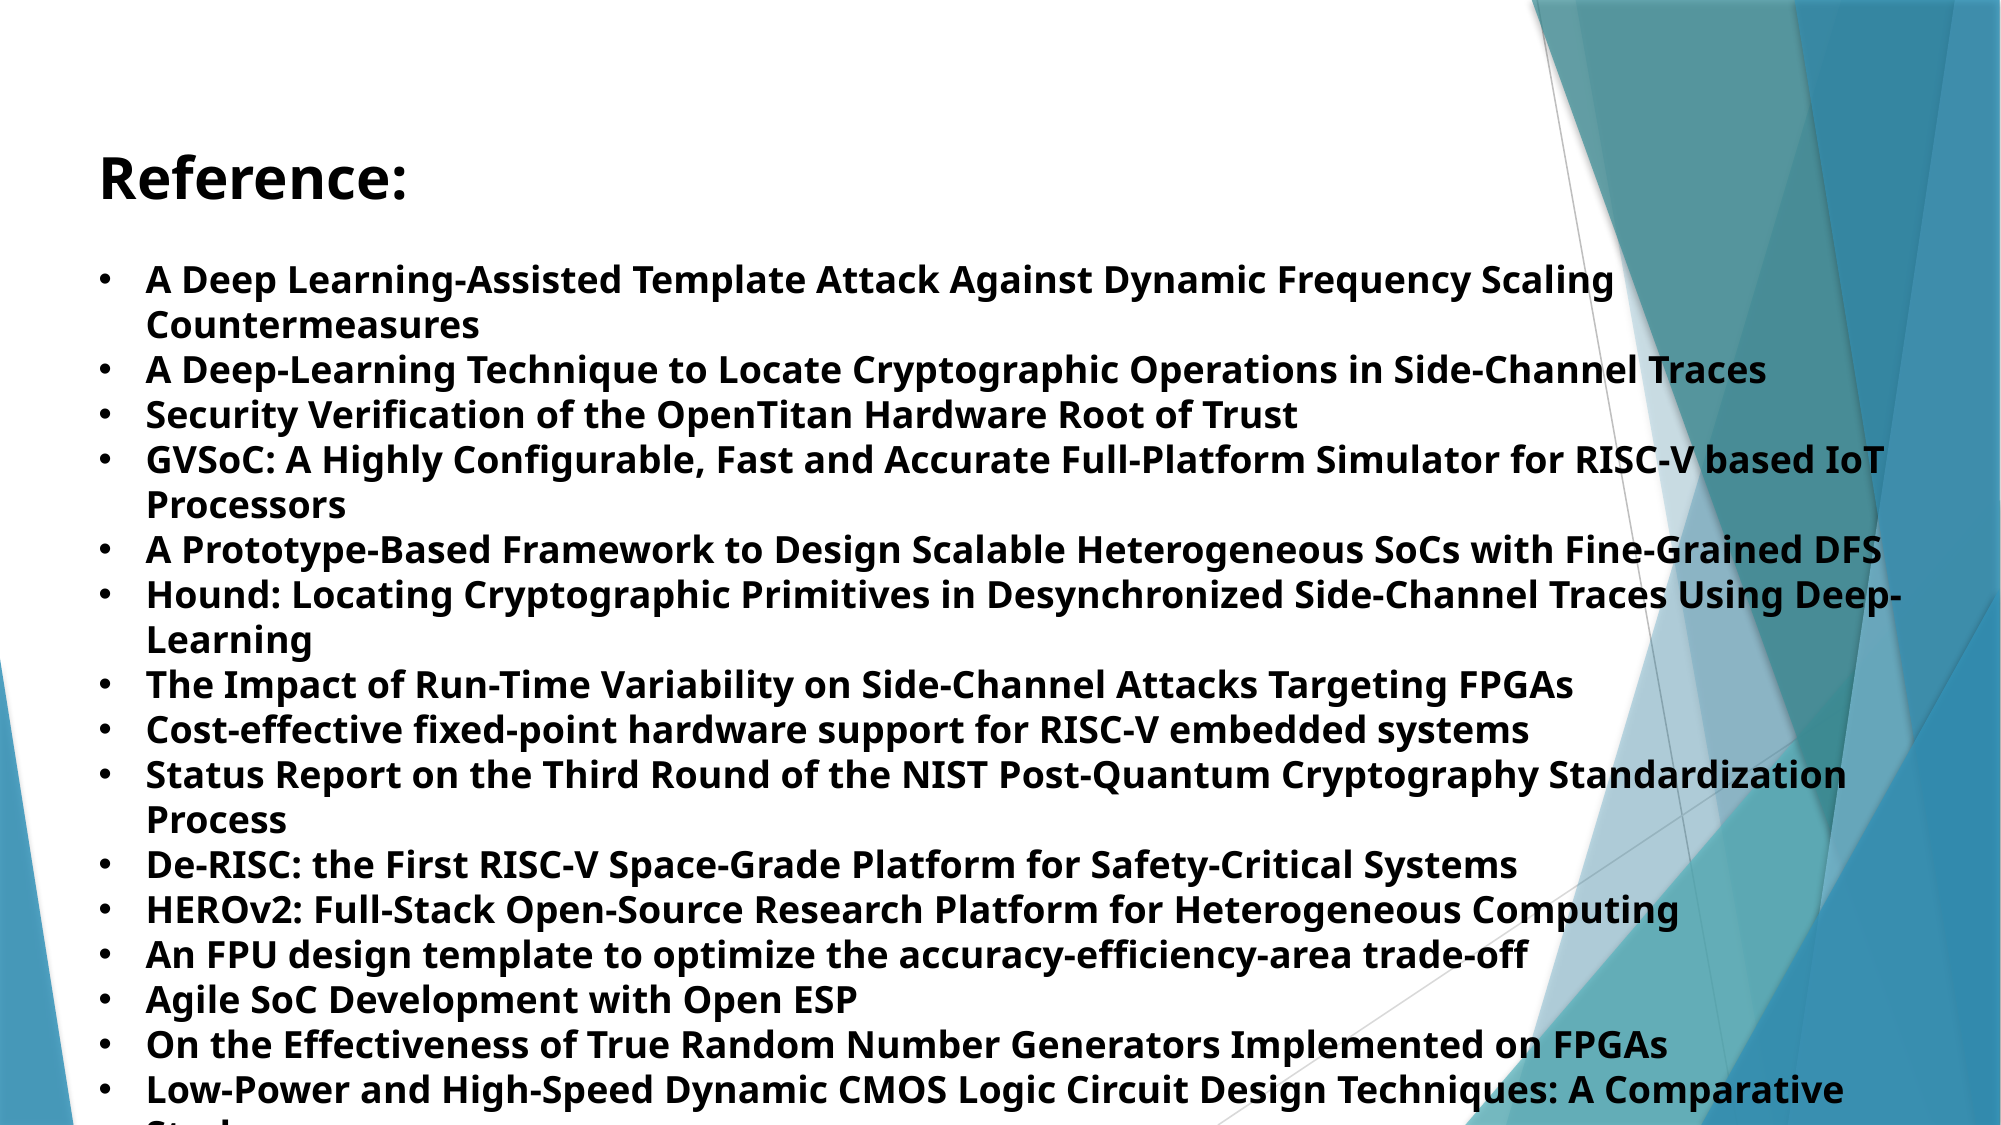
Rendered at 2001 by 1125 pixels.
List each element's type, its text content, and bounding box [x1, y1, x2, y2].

text_box Reference: A Deep Learning-Assisted Template Attack Against Dynamic Frequency Scaling Countermeasures A Deep-Learning Technique to Locate Cryptographic Operations in Side-Channel Traces Security Verification of the OpenTitan Hardware Root of Trust GVSoC: A Highly Configurable, Fast and Accurate Full-Platform Simulator for RISC-V based IoT Processors A Prototype-Based Framework to Design Scalable Heterogeneous SoCs with Fine-Grained DFS Hound: Locating Cryptographic Primitives in Desynchronized Side-Channel Traces Using Deep-Learning The Impact of Run-Time Variability on Side-Channel Attacks Targeting FPGAs Cost-effective fixed-point hardware support for RISC-V embedded systems Status Report on the Third Round of the NIST Post-Quantum Cryptography Standardization Process De-RISC: the First RISC-V Space-Grade Platform for Safety-Critical Systems HEROv2: Full-Stack Open-Source Research Platform for Heterogeneous Computing An FPU design template to optimize the accuracy-efficiency-area trade-off Agile SoC Development with Open ESP On the Effectiveness of True Random Number Generators Implemented on FPGAs Low-Power and High-Speed Dynamic CMOS Logic Circuit Design Techniques: A Comparative Study [83, 133, 1942, 1125]
